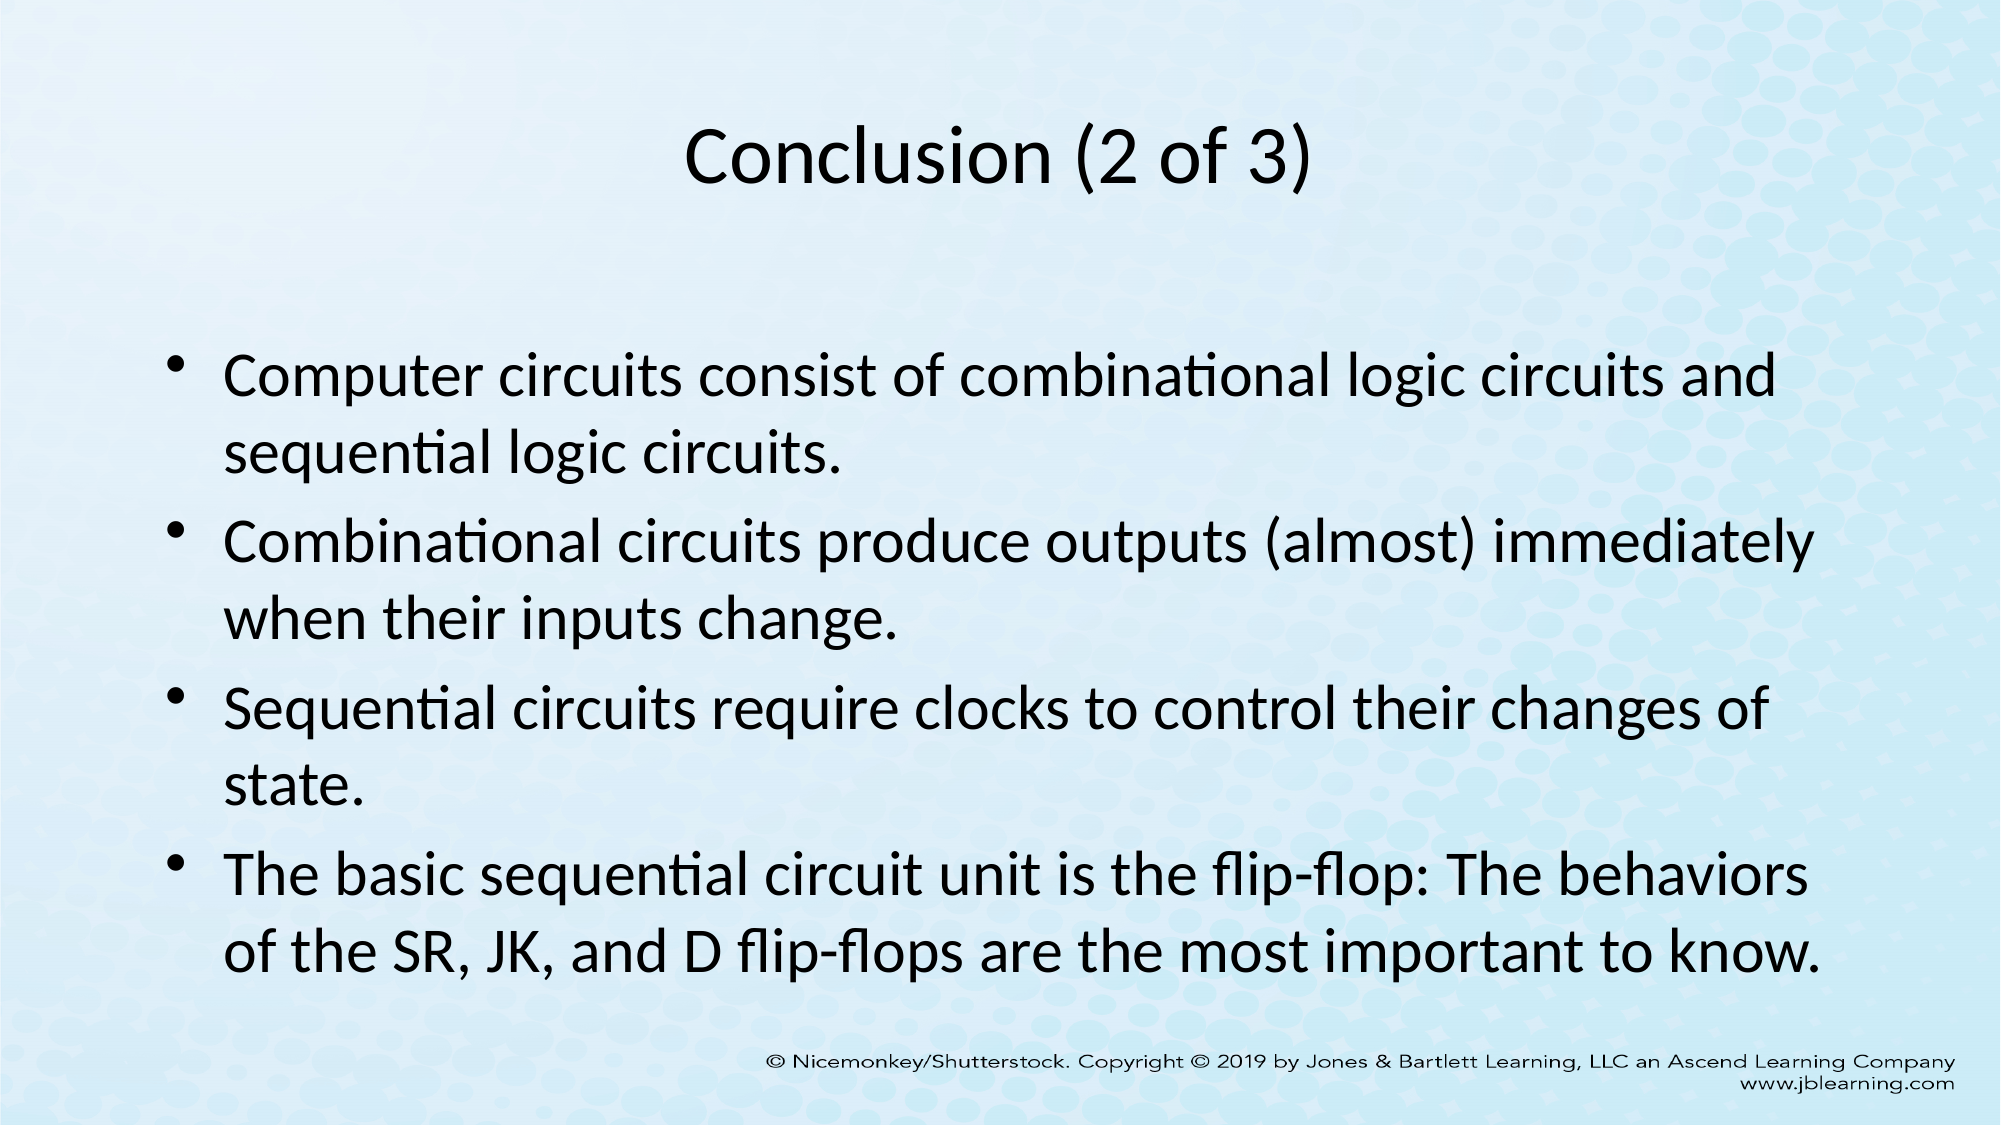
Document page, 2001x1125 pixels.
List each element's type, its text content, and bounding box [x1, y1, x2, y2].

picture [0, 0, 2001, 1125]
title Conclusion (2 of 3) [150, 50, 1850, 250]
list Computer circuits consist of combinational logic circuits and sequential logic circuits. Combinational circuits produce outputs (almost) immediately when their inputs change. Sequential circuits require clocks to control their changes of state. The basic sequential circuit unit is the flip-flop: The behaviors of the SR, JK, and D flip-flops are the most important to know. [150, 324, 1850, 1000]
